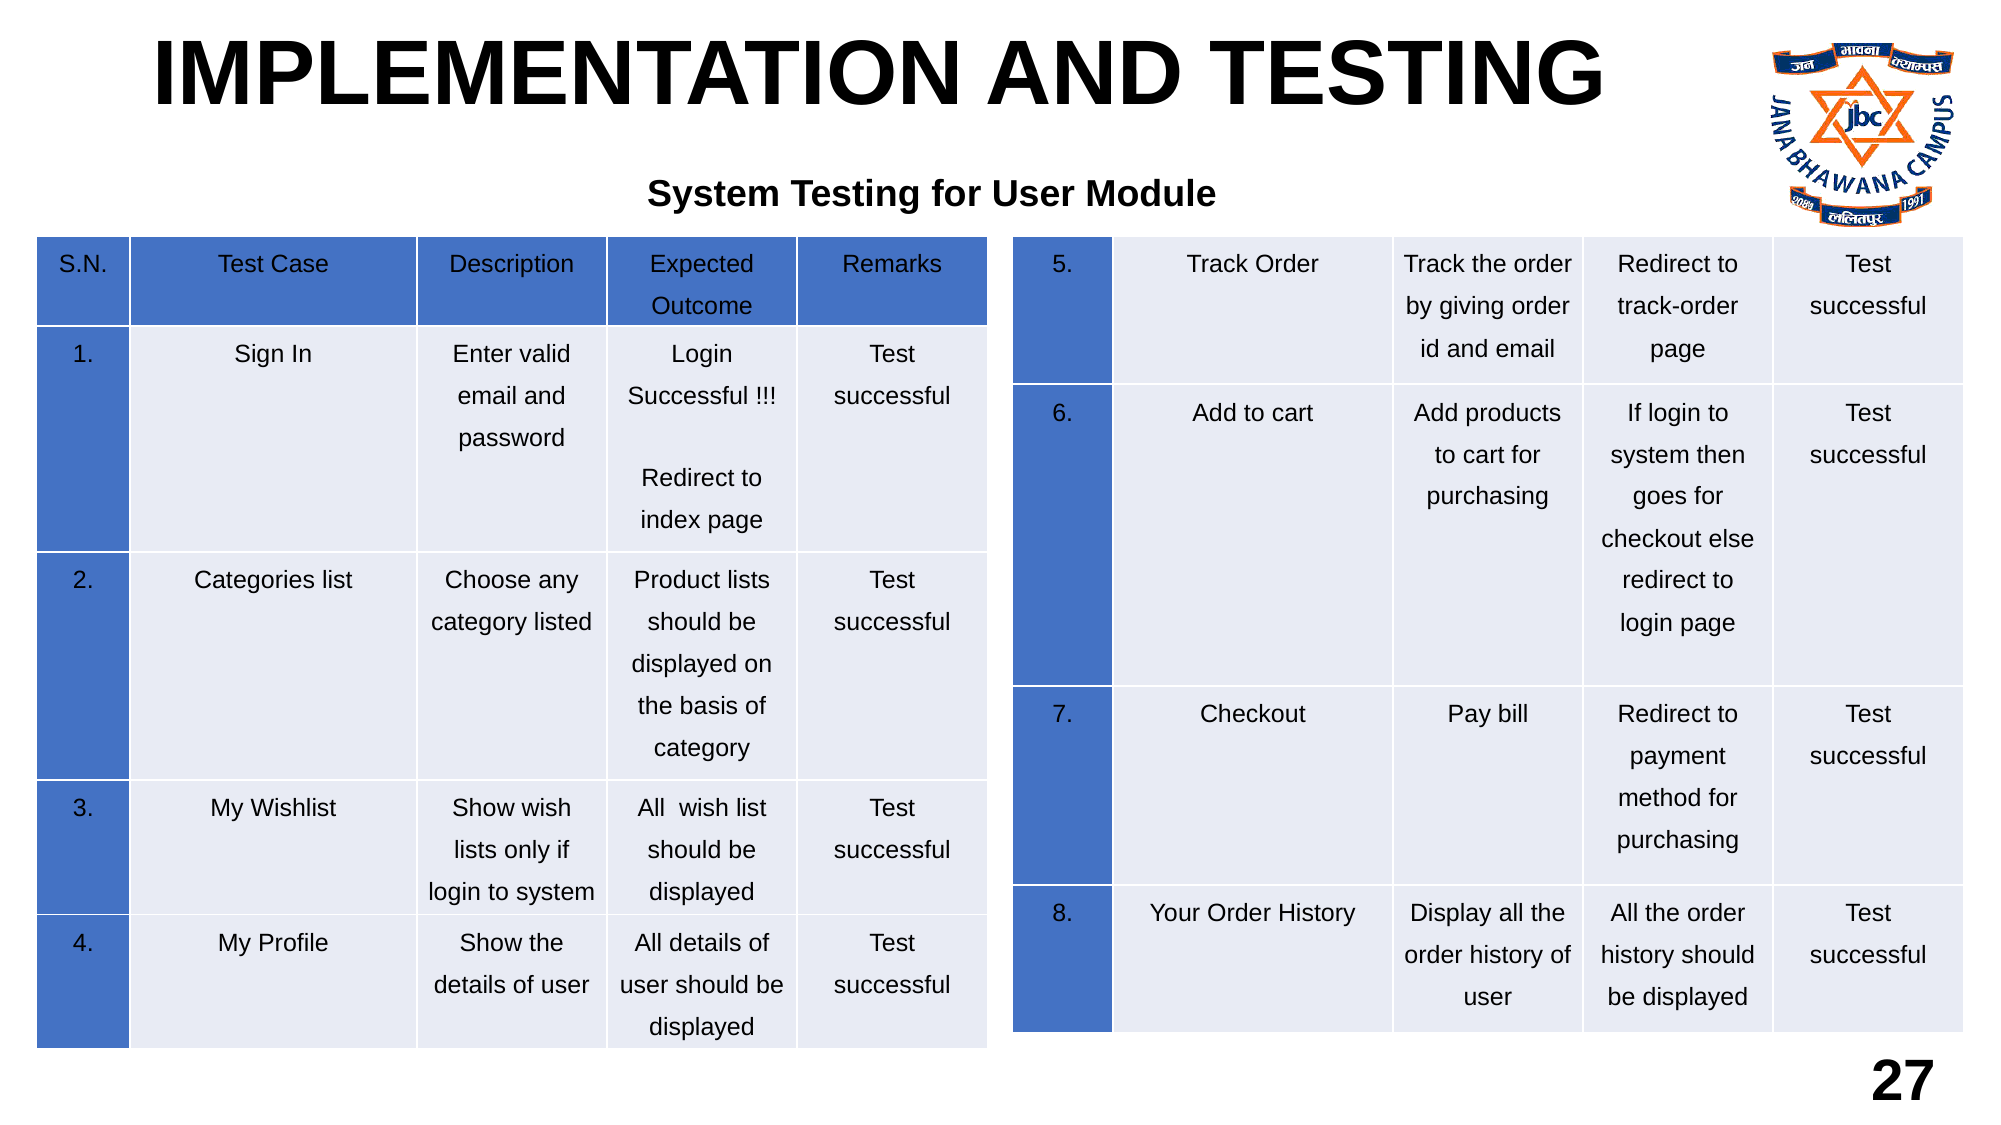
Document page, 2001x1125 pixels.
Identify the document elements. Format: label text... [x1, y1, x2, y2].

table_cell Show wish lists only if login to system [418, 781, 606, 914]
text_box System Testing for User Module [632, 161, 1633, 222]
table_cell 2. [37, 553, 129, 779]
table_header Redirect to track-order page [1584, 237, 1772, 383]
table_cell 6. [1013, 385, 1112, 685]
table_cell Test successful [798, 781, 987, 914]
table_cell 8. [1013, 886, 1112, 1032]
table_cell Sign In [131, 327, 416, 551]
table_cell Test successful [798, 327, 987, 551]
table_cell Enter valid email and password [418, 327, 606, 551]
table_header Track the order by giving order id and email [1394, 237, 1582, 383]
table_cell Test successful [798, 553, 987, 779]
table_cell Show the details of user [418, 915, 606, 1048]
table_cell Categories list [131, 553, 416, 779]
table_cell Test successful [1774, 886, 1963, 1032]
table_cell Add products to cart for purchasing [1394, 385, 1582, 685]
slide_number 27 [1501, 1047, 1952, 1108]
table_cell Login Successful !!! Redirect to index page [608, 327, 796, 551]
table_cell All wish list should be displayed [608, 781, 796, 914]
table_cell Test successful [1774, 687, 1963, 884]
table_cell Display all the order history of user [1394, 886, 1582, 1032]
table_cell All the order history should be displayed [1584, 886, 1772, 1032]
table_header Description [418, 237, 606, 325]
table_cell Test successful [798, 915, 987, 1048]
table_header Remarks [798, 237, 987, 325]
picture [1761, 33, 1964, 237]
table_cell Your Order History [1114, 886, 1392, 1032]
table_cell Test successful [1774, 385, 1963, 685]
title IMPLEMENTATION AND TESTING [137, 3, 1633, 148]
table_header Test Case [131, 237, 416, 325]
table_cell My Wishlist [131, 781, 416, 914]
table_cell Choose any category listed [418, 553, 606, 779]
table_cell Pay bill [1394, 687, 1582, 884]
table_cell Redirect to payment method for purchasing [1584, 687, 1772, 884]
table_cell Add to cart [1114, 385, 1392, 685]
table_cell Product lists should be displayed on the basis of category [608, 553, 796, 779]
table_cell All details of user should be displayed [608, 915, 796, 1048]
table_cell 3. [37, 781, 129, 914]
table_header Test successful [1774, 237, 1963, 383]
table_header Track Order [1114, 237, 1392, 383]
table_header 5. [1013, 237, 1112, 383]
table_header Expected Outcome [608, 237, 796, 325]
table_header S.N. [37, 237, 129, 325]
table_cell If login to system then goes for checkout else redirect to login page [1584, 385, 1772, 685]
table_cell My Profile [131, 915, 416, 1048]
table_cell 7. [1013, 687, 1112, 884]
table_cell Checkout [1114, 687, 1392, 884]
table_cell 1. [37, 327, 129, 551]
table_cell 4. [37, 915, 129, 1048]
